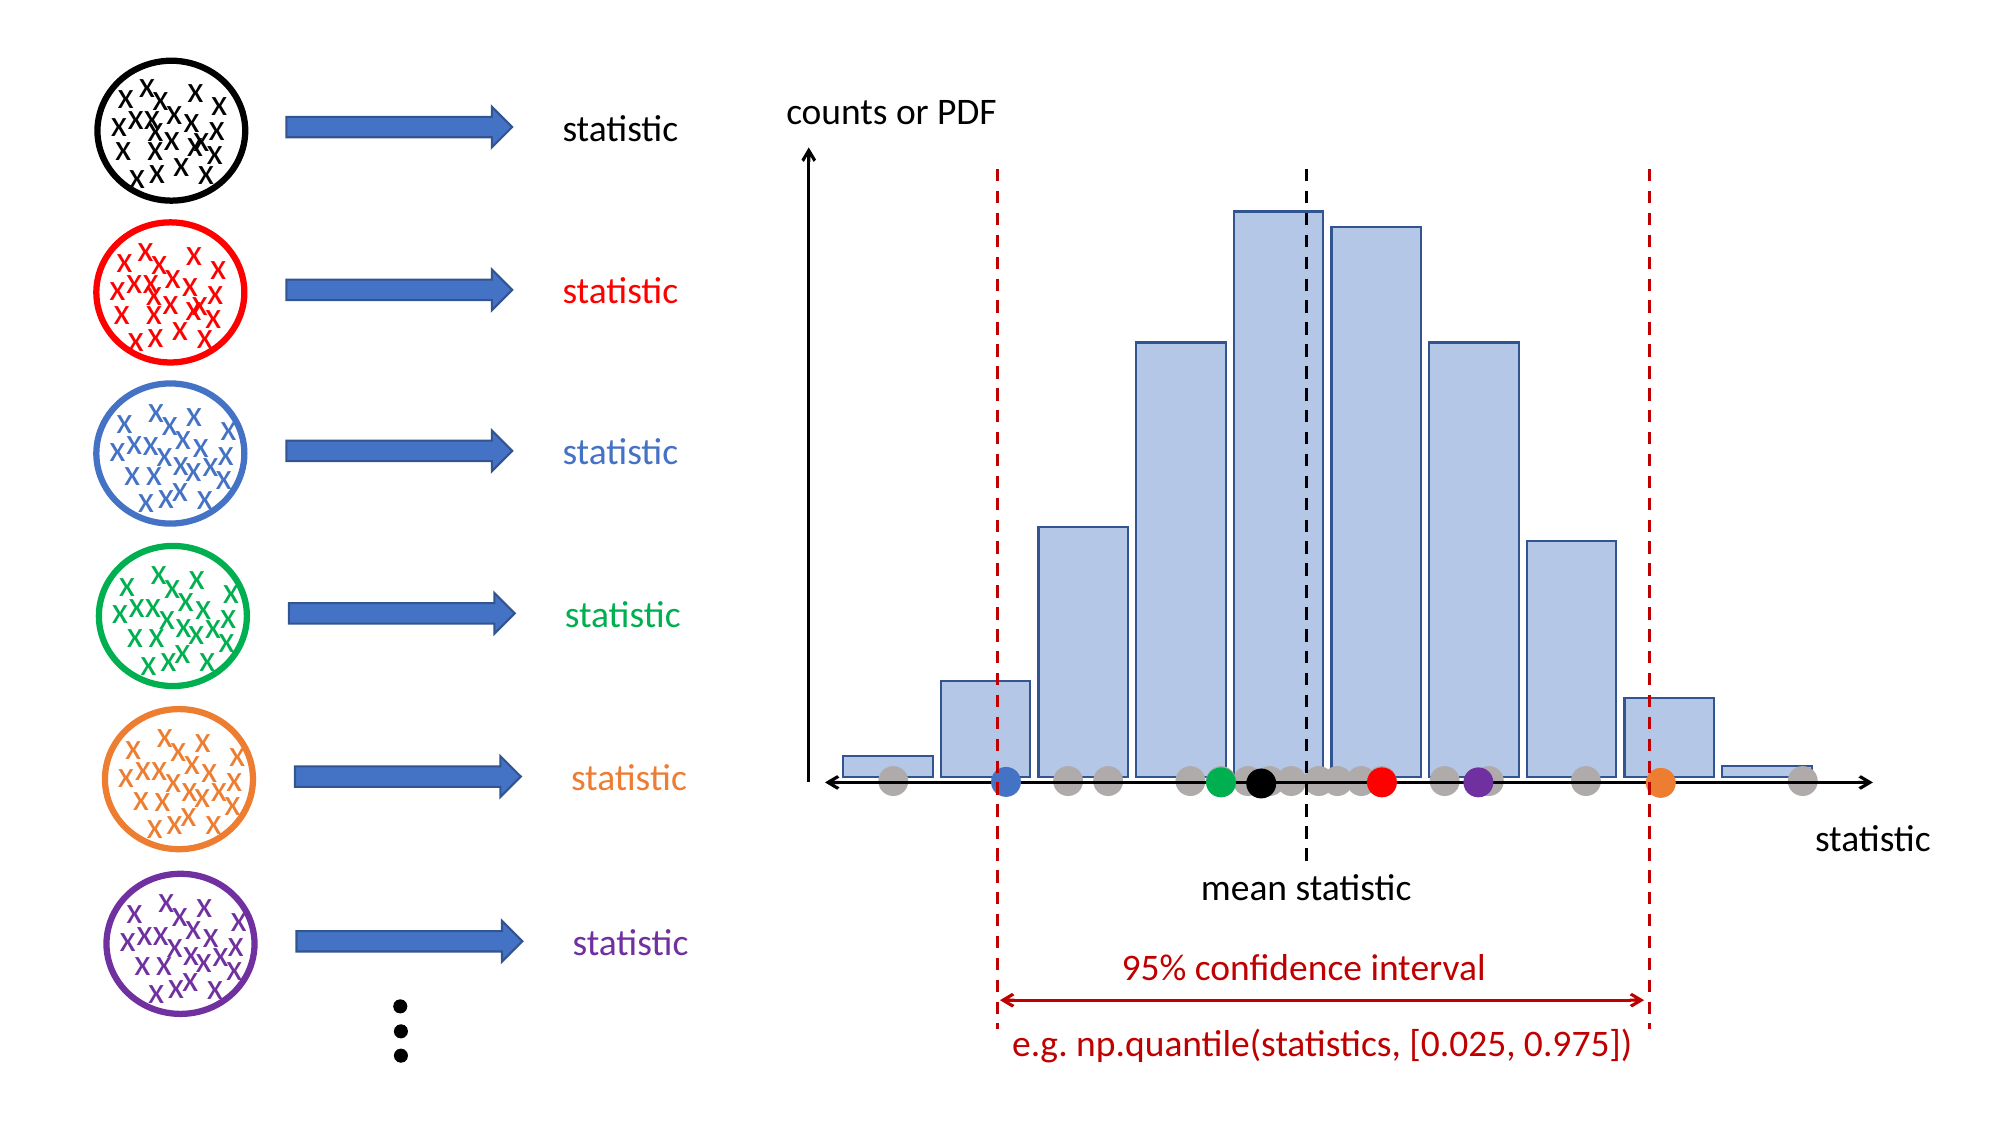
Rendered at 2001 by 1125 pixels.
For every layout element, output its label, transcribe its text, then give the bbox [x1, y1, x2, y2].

text_box [1205, 766, 1238, 782]
text_box [1365, 783, 1398, 799]
text_box [1092, 765, 1125, 781]
text_box [877, 765, 910, 781]
text_box [1321, 765, 1349, 781]
text_box [1205, 783, 1237, 799]
text_box counts or PDF [771, 79, 1012, 140]
text_box statistic [547, 96, 694, 156]
text_box [1262, 765, 1286, 781]
text_box [1272, 784, 1286, 797]
text_box [392, 1047, 410, 1064]
text_box [1462, 783, 1495, 799]
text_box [96, 216, 245, 363]
text_box [285, 104, 514, 150]
text_box [1321, 784, 1349, 798]
text_box [1650, 697, 1715, 778]
text_box [1174, 784, 1205, 798]
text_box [96, 377, 252, 529]
text_box [1365, 766, 1398, 782]
text_box [1052, 784, 1084, 798]
text_box [295, 918, 524, 965]
text_box e.g. np.quantile(statistics, [0.025, 0.975]) [993, 1011, 1651, 1072]
text_box [1245, 767, 1278, 782]
text_box [1644, 783, 1648, 793]
text_box statistic [1800, 806, 1946, 867]
text_box [998, 765, 1023, 782]
text_box [1721, 765, 1797, 778]
text_box [1428, 765, 1461, 781]
text_box [287, 590, 517, 637]
text_box statistic [547, 420, 694, 480]
text_box [1307, 210, 1324, 768]
text_box [1092, 784, 1124, 798]
text_box [1135, 341, 1227, 778]
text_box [97, 52, 246, 201]
text_box [285, 266, 514, 313]
text_box [1233, 210, 1306, 771]
text_box [1037, 526, 1129, 778]
text_box statistic [547, 259, 694, 319]
text_box [1308, 784, 1328, 798]
text_box [1235, 765, 1257, 781]
text_box [1483, 765, 1505, 781]
text_box [1235, 784, 1251, 798]
text_box [998, 680, 1031, 778]
text_box 95% confidence interval [1103, 935, 1505, 995]
text_box [1307, 765, 1328, 781]
text_box [998, 783, 1022, 798]
text_box [1429, 784, 1461, 798]
text_box [1570, 784, 1602, 798]
text_box [1623, 697, 1649, 778]
text_box [1281, 765, 1305, 781]
text_box [1526, 540, 1617, 778]
text_box [1462, 766, 1495, 782]
text_box statistic [557, 910, 704, 971]
text_box [990, 783, 997, 796]
text_box [1786, 765, 1819, 781]
text_box [1650, 783, 1677, 799]
text_box [1487, 784, 1505, 798]
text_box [104, 702, 261, 855]
text_box mean statistic [1183, 855, 1429, 916]
text_box [1650, 766, 1677, 782]
text_box [940, 680, 997, 778]
text_box [1052, 765, 1085, 781]
text_box [1569, 765, 1602, 781]
text_box [1330, 226, 1422, 778]
text_box [1644, 773, 1649, 782]
text_box [989, 769, 997, 782]
text_box [285, 428, 514, 474]
text_box [1787, 784, 1819, 798]
text_box [1281, 784, 1305, 798]
text_box [877, 784, 909, 798]
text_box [106, 867, 263, 1020]
text_box [392, 998, 409, 1015]
text_box statistic [550, 582, 696, 643]
text_box [1428, 341, 1520, 778]
text_box [842, 755, 934, 778]
text_box [293, 753, 523, 800]
text_box [392, 1023, 410, 1040]
text_box [1345, 765, 1371, 781]
text_box [1345, 784, 1370, 798]
text_box [1174, 765, 1206, 781]
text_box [98, 539, 255, 692]
text_box statistic [556, 745, 702, 806]
text_box [1245, 783, 1278, 800]
